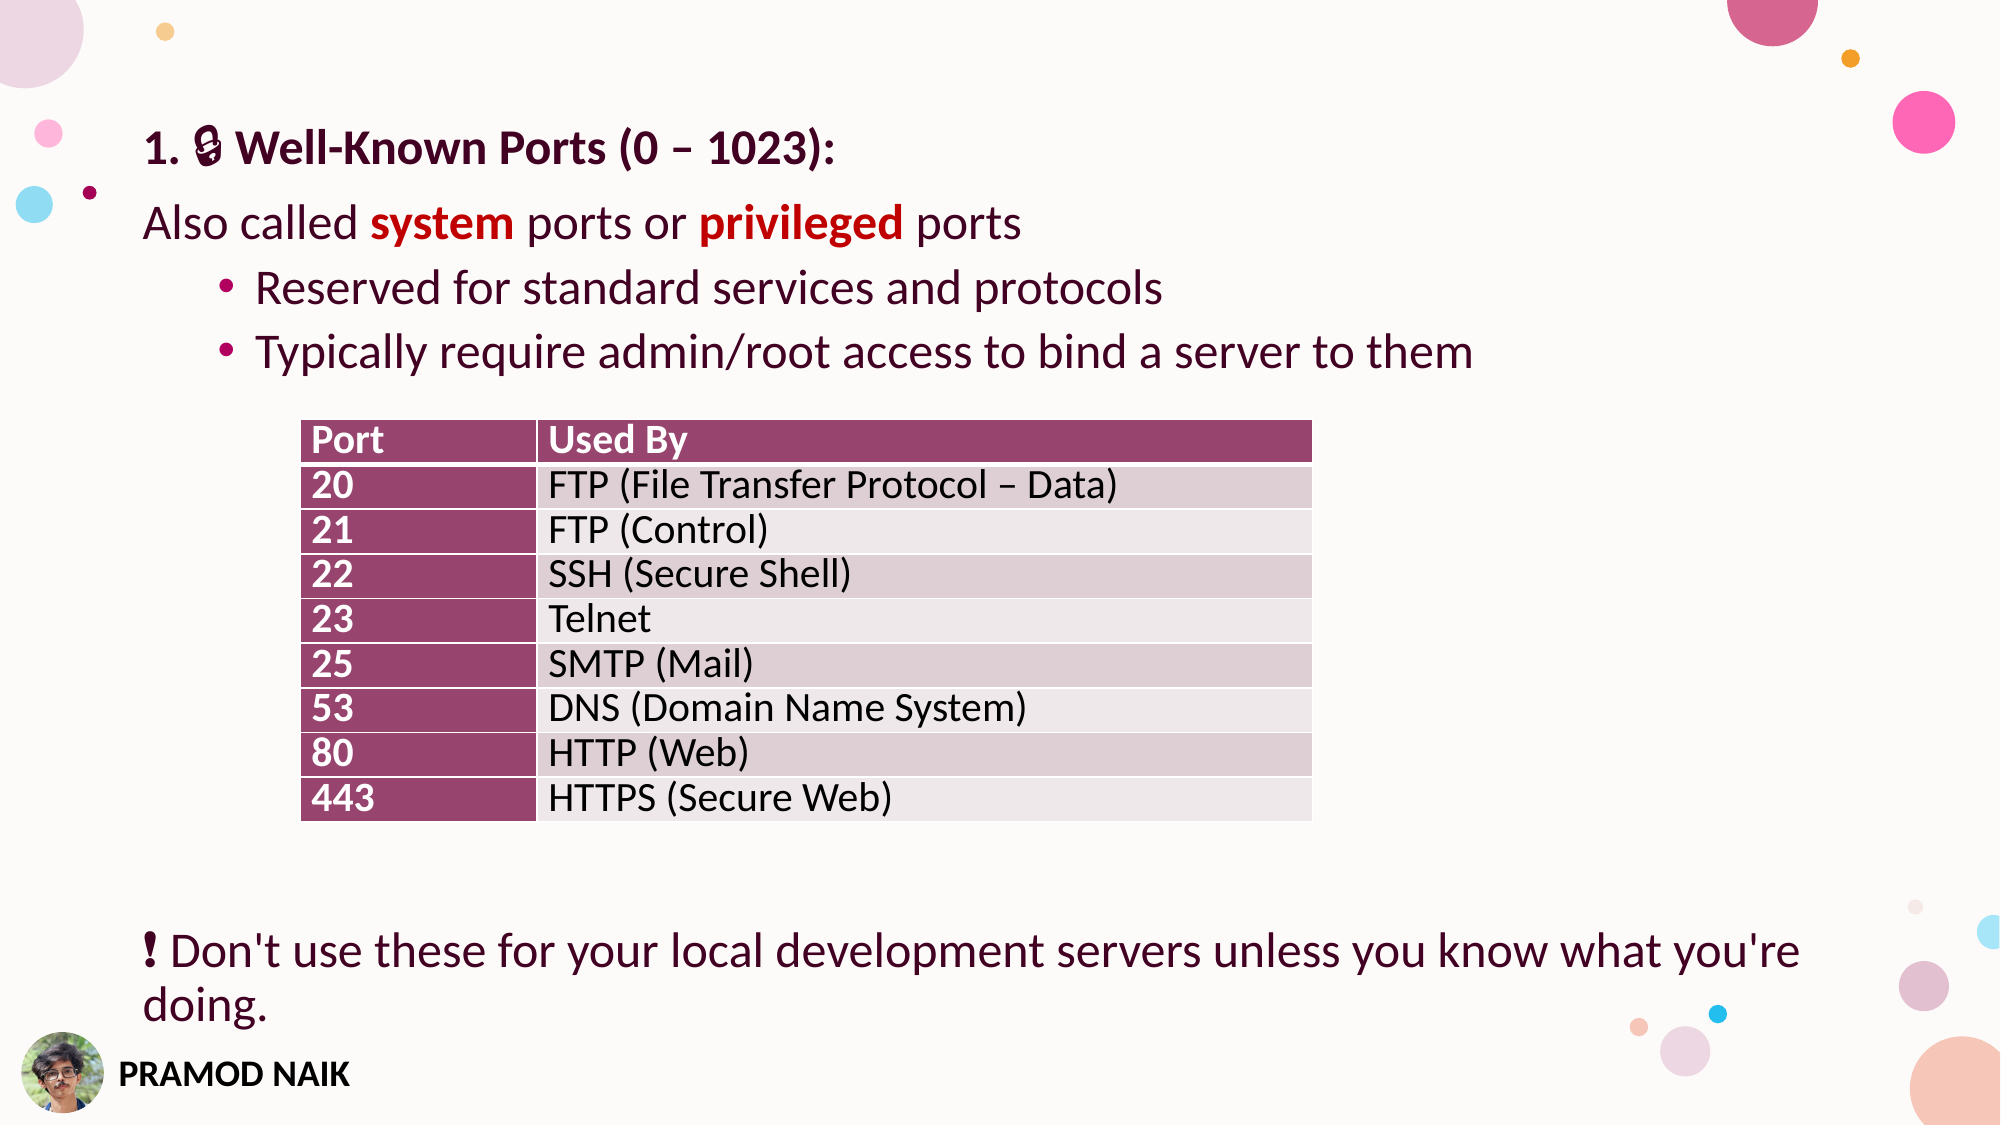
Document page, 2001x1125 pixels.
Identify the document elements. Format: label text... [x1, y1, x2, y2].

table_header Port [301, 420, 536, 462]
table_cell DNS (Domain Name System) [538, 689, 1312, 732]
table_cell 80 [301, 733, 536, 776]
table_cell 22 [301, 555, 536, 598]
table_cell 23 [301, 599, 536, 642]
table_cell FTP (Control) [538, 510, 1312, 553]
table_cell 443 [301, 778, 536, 821]
table_cell 20 [301, 467, 536, 508]
table_cell HTTP (Web) [538, 733, 1312, 776]
picture [21, 1031, 104, 1114]
table_cell SMTP (Mail) [538, 644, 1312, 687]
table_cell 21 [301, 510, 536, 553]
table_cell 53 [301, 689, 536, 732]
table_header Used By [538, 420, 1312, 462]
table_cell 25 [301, 644, 536, 687]
list 1. 🔒 Well-Known Ports (0 – 1023): Also called system ports or privileged ports Reserved for standard services and protocols Typically require admin/root access to bind a server to them ❗ Don't use these for your local development servers unless you know what you're doing. [127, 114, 1877, 1054]
table_cell FTP (File Transfer Protocol – Data) [538, 467, 1312, 508]
table_cell Telnet [538, 599, 1312, 642]
table_cell SSH (Secure Shell) [538, 555, 1312, 598]
table_cell HTTPS (Secure Web) [538, 778, 1312, 821]
